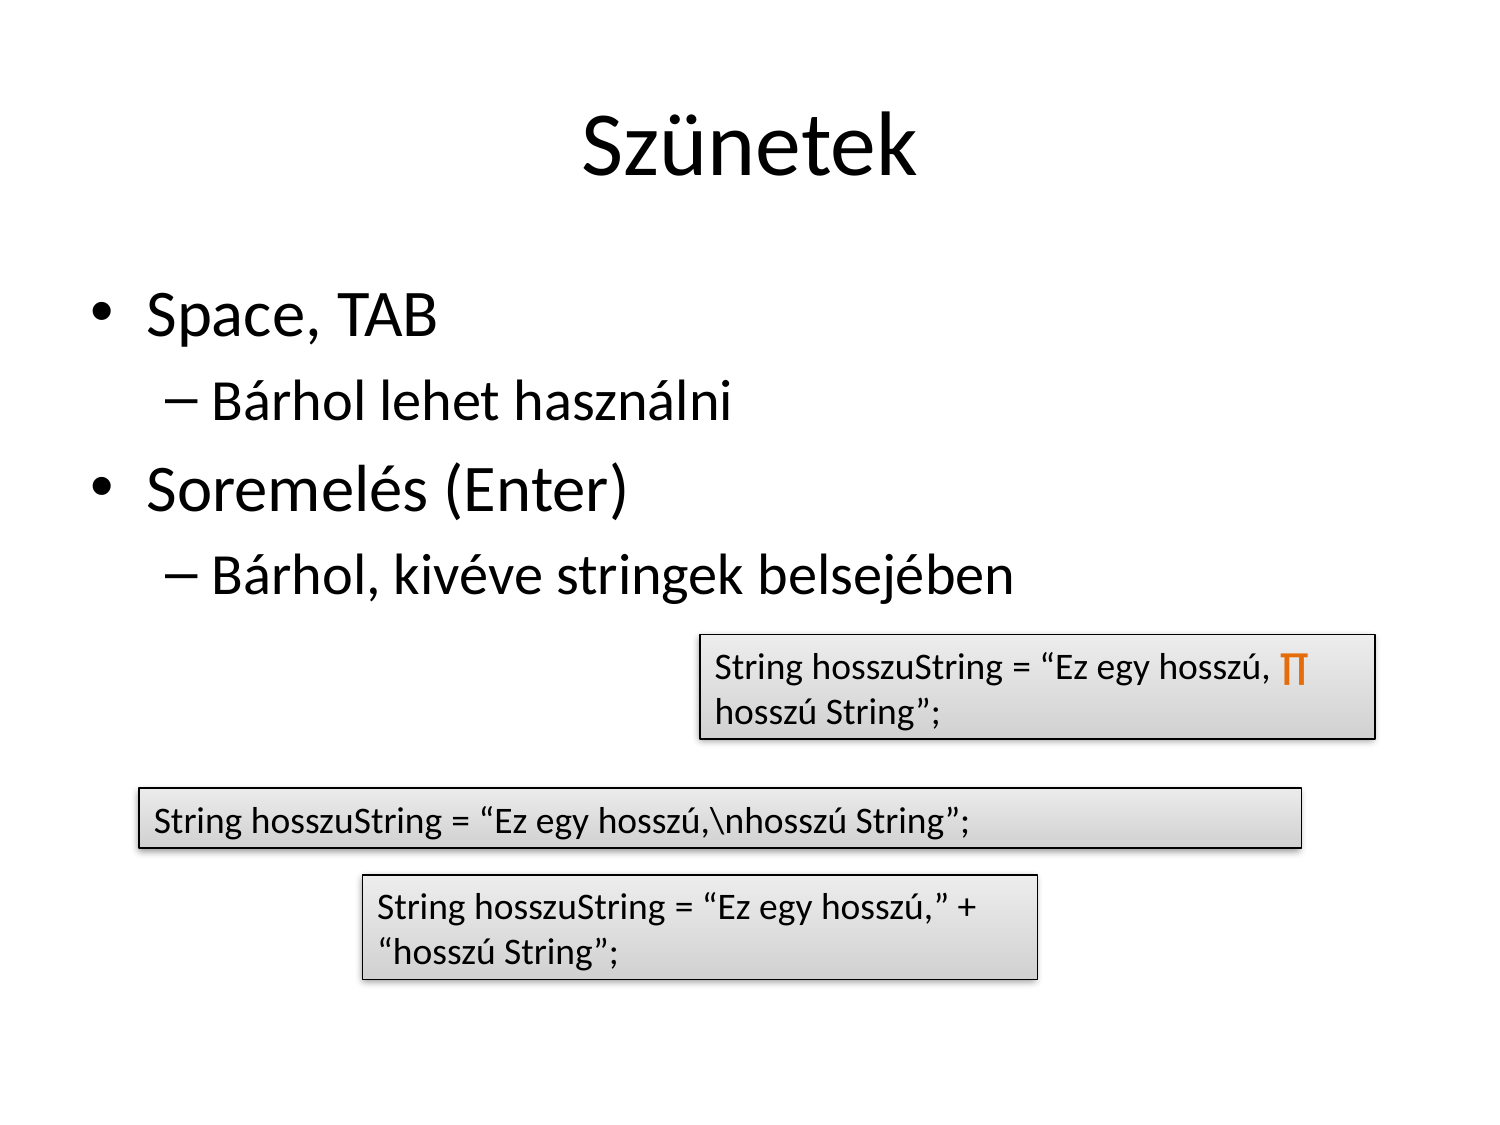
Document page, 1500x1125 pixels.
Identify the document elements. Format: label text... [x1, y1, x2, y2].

text_box String hosszuString = “Ez egy hosszú, ∏ hosszú String”; [699, 634, 1376, 740]
text_box String hosszuString = “Ez egy hosszú,\nhosszú String”; [138, 787, 1302, 849]
list Space, TAB Bárhol lehet használni Soremelés (Enter) Bárhol, kivéve stringek belsejében [75, 262, 1425, 1005]
text_box String hosszuString = “Ez egy hosszú,” + “hosszú String”; [362, 874, 1038, 980]
title Szünetek [75, 45, 1425, 233]
